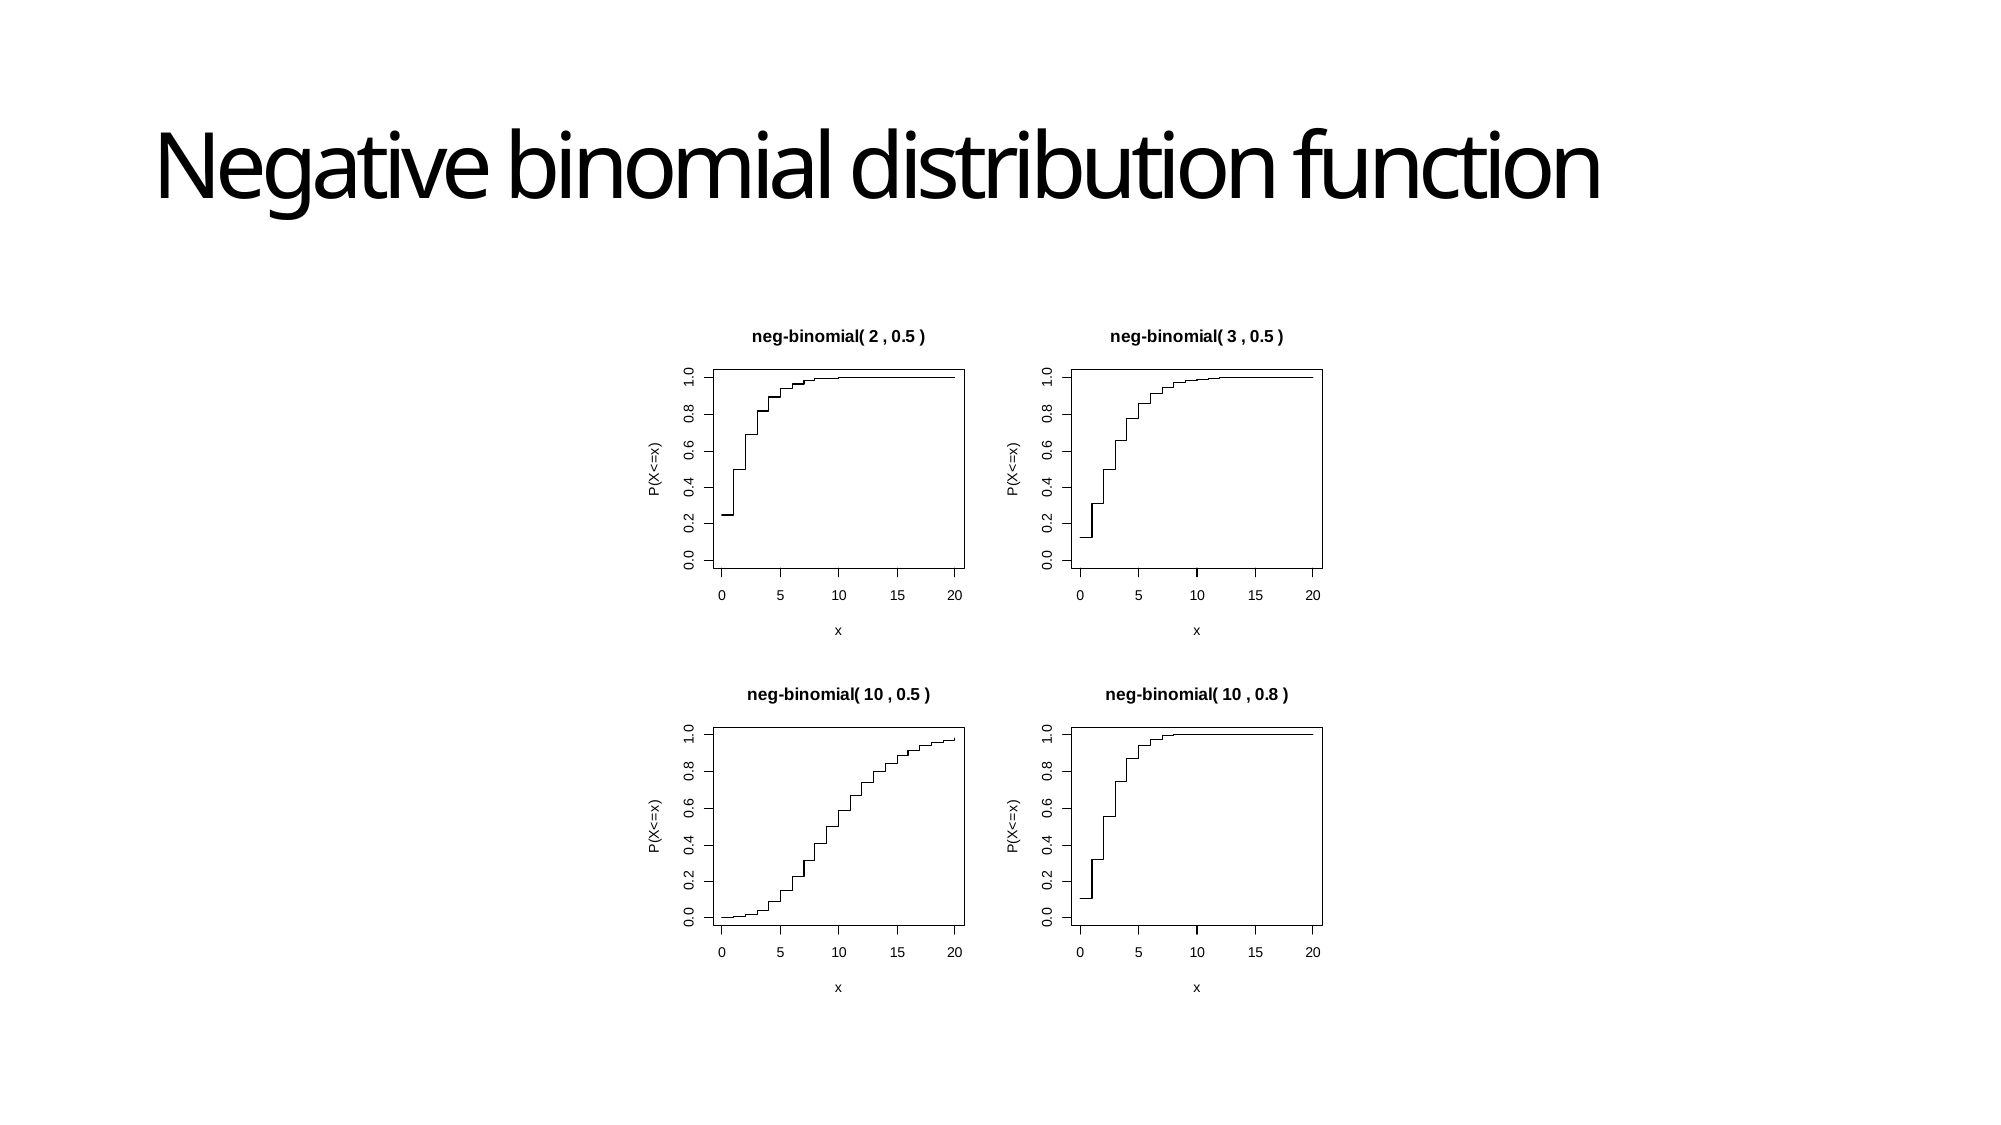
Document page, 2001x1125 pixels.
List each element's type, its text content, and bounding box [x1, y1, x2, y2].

title Negative binomial distribution function [137, 59, 1863, 278]
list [642, 299, 1358, 1014]
